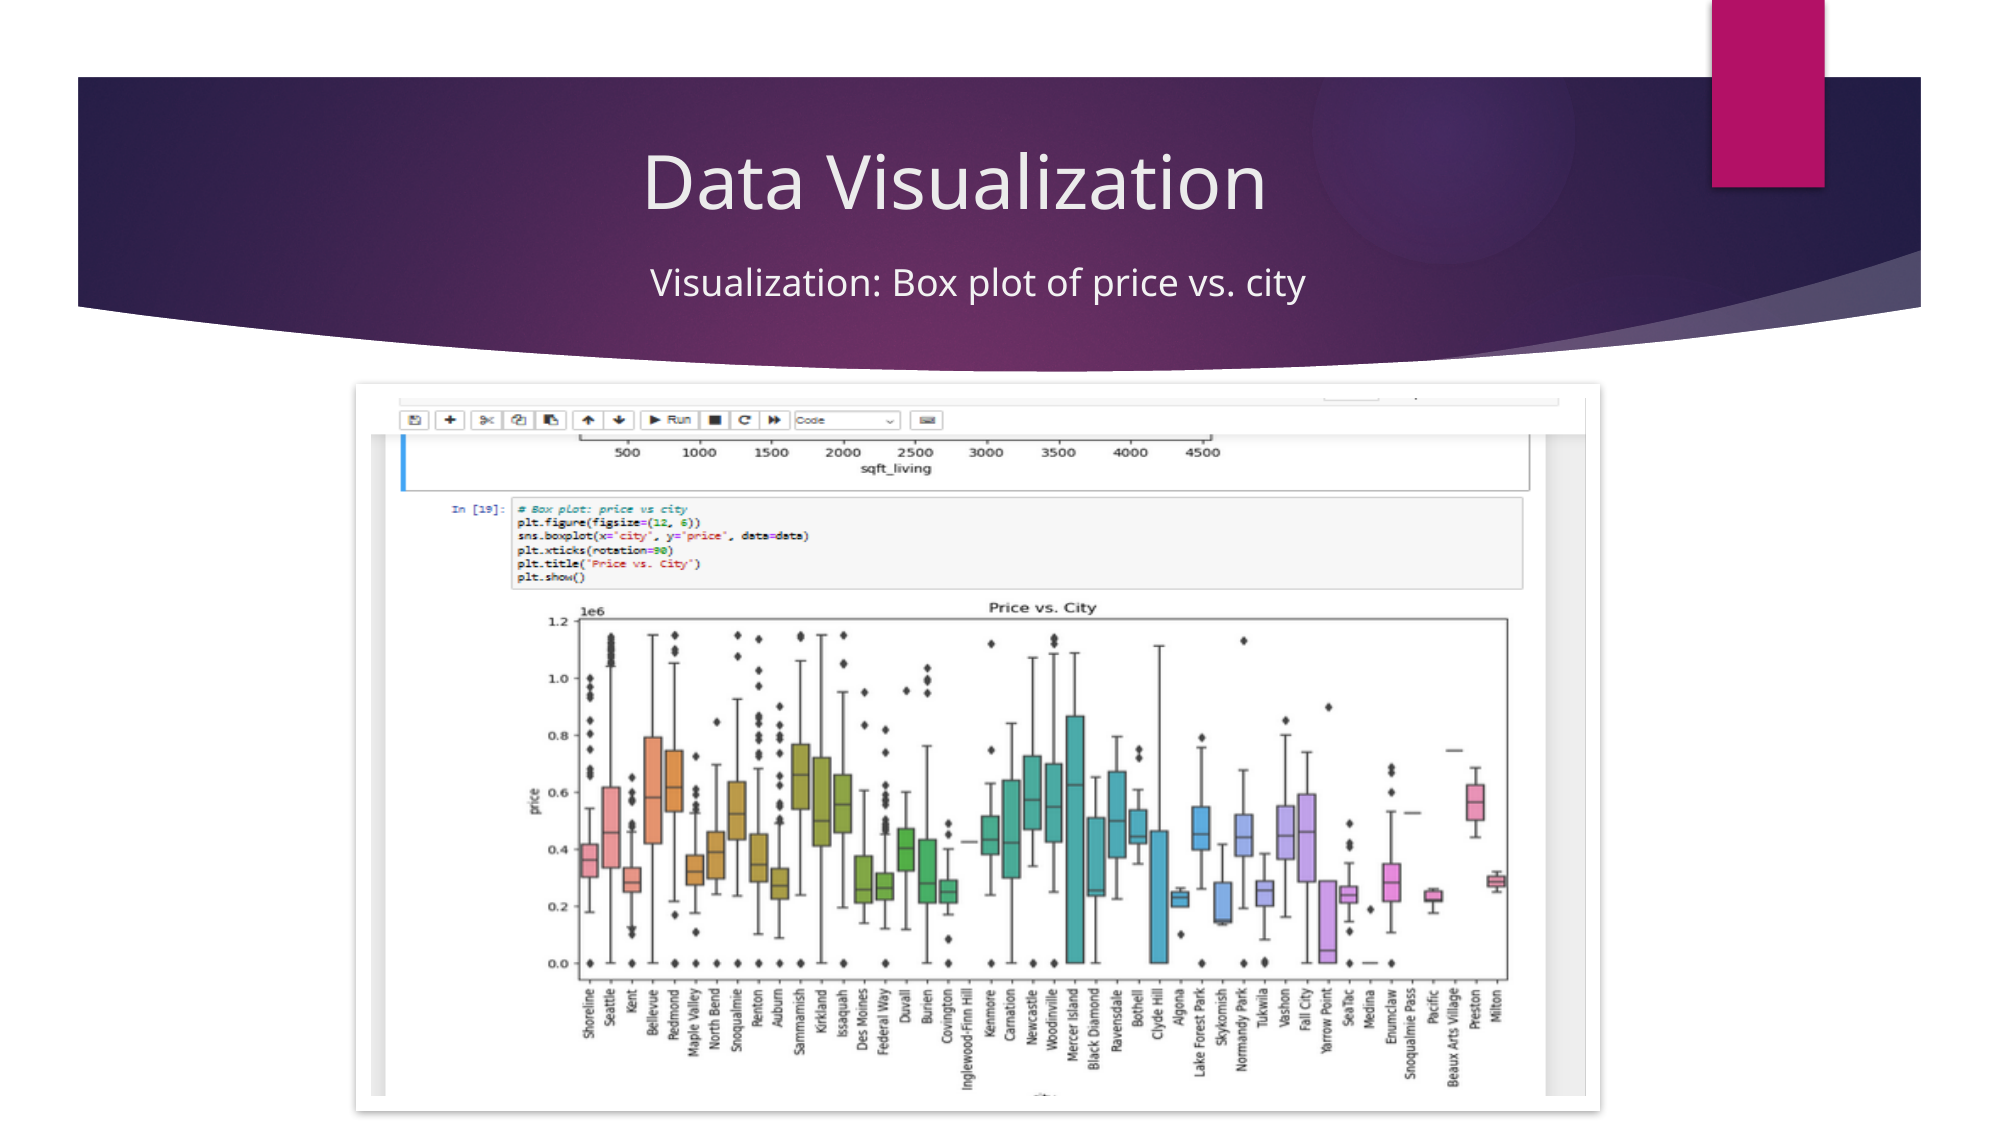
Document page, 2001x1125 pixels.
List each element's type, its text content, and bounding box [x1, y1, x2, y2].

text_box Visualization: Box plot of price vs. city [635, 251, 1322, 312]
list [370, 398, 1586, 1097]
title Data Visualization [626, 166, 2000, 283]
